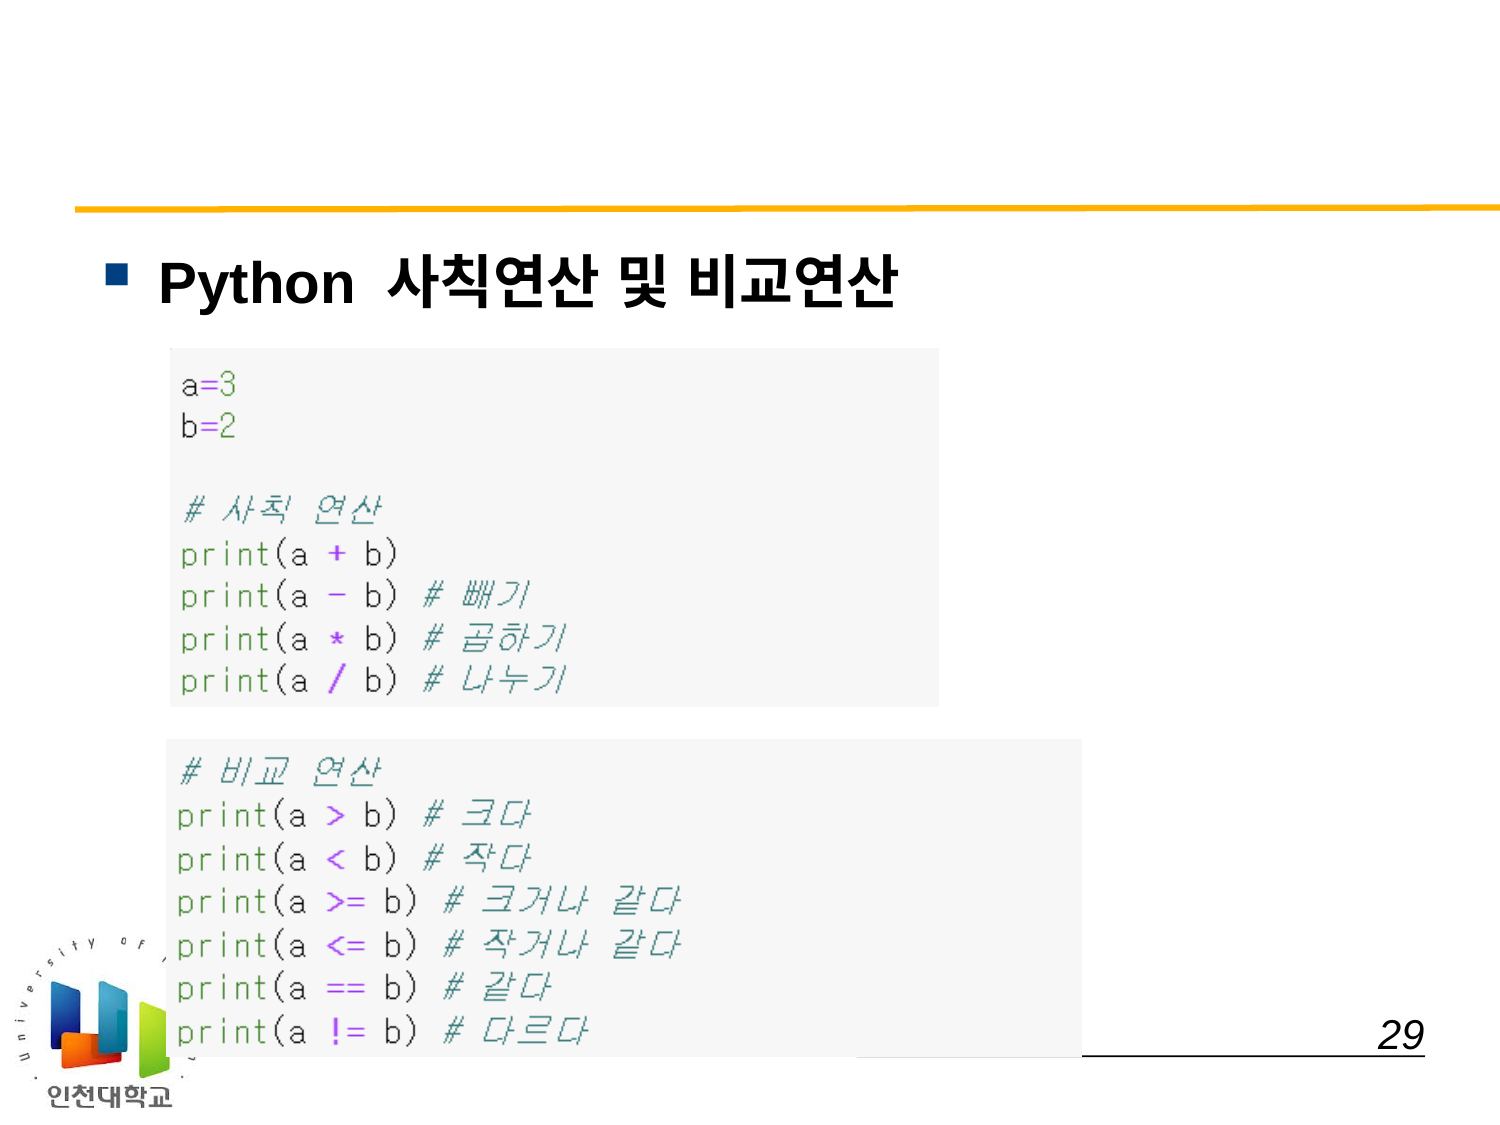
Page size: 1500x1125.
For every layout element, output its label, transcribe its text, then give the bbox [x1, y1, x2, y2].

picture [170, 348, 939, 707]
slide_number 29 [1112, 999, 1440, 1057]
picture [14, 739, 1082, 1108]
list Python 사칙연산 및 비교연산 [87, 237, 1457, 919]
